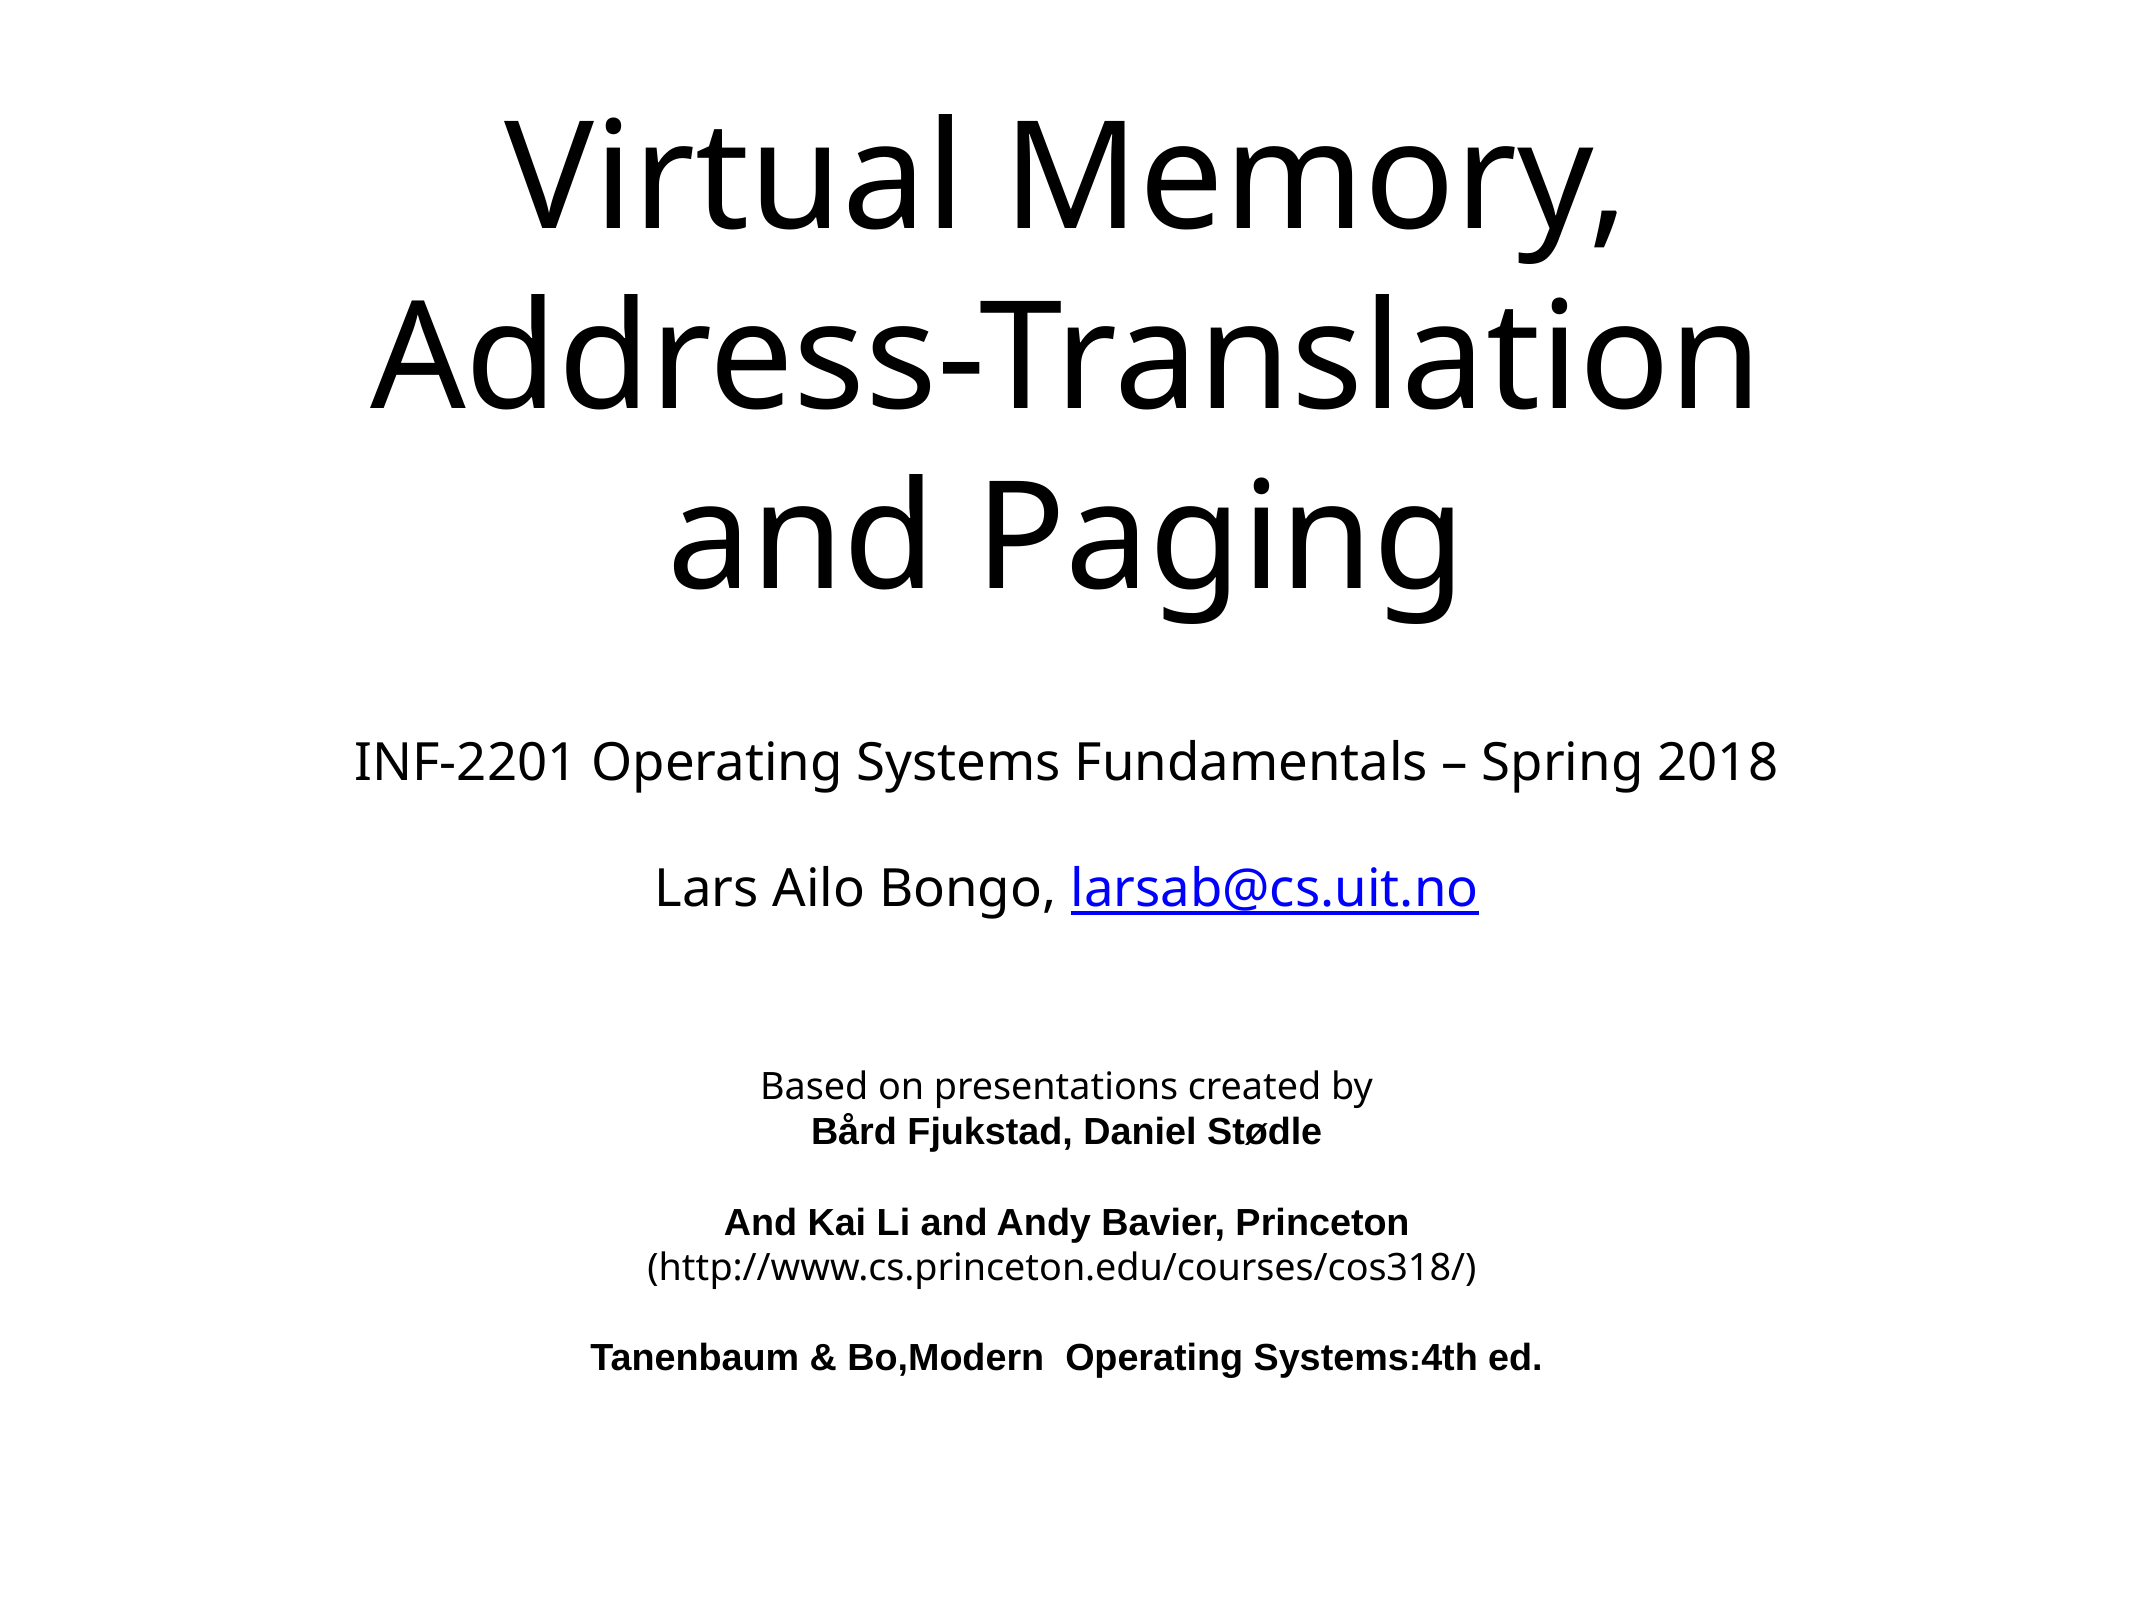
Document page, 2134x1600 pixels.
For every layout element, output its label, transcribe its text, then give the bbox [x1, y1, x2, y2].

title Virtual Memory, Address-Translation and Paging [207, 84, 1926, 628]
subtitle INF-2201 Operating Systems Fundamentals – Spring 2018 Lars Ailo Bongo, larsab@cs.uit.no Based on presentations created by Bård Fjukstad, Daniel Stødle And Kai Li and Andy Bavier, Princeton (http://www.cs.princeton.edu/courses/cos318/) Tanenbaum & Bo,Modern Operating Systems:4th ed. [207, 718, 1926, 1520]
